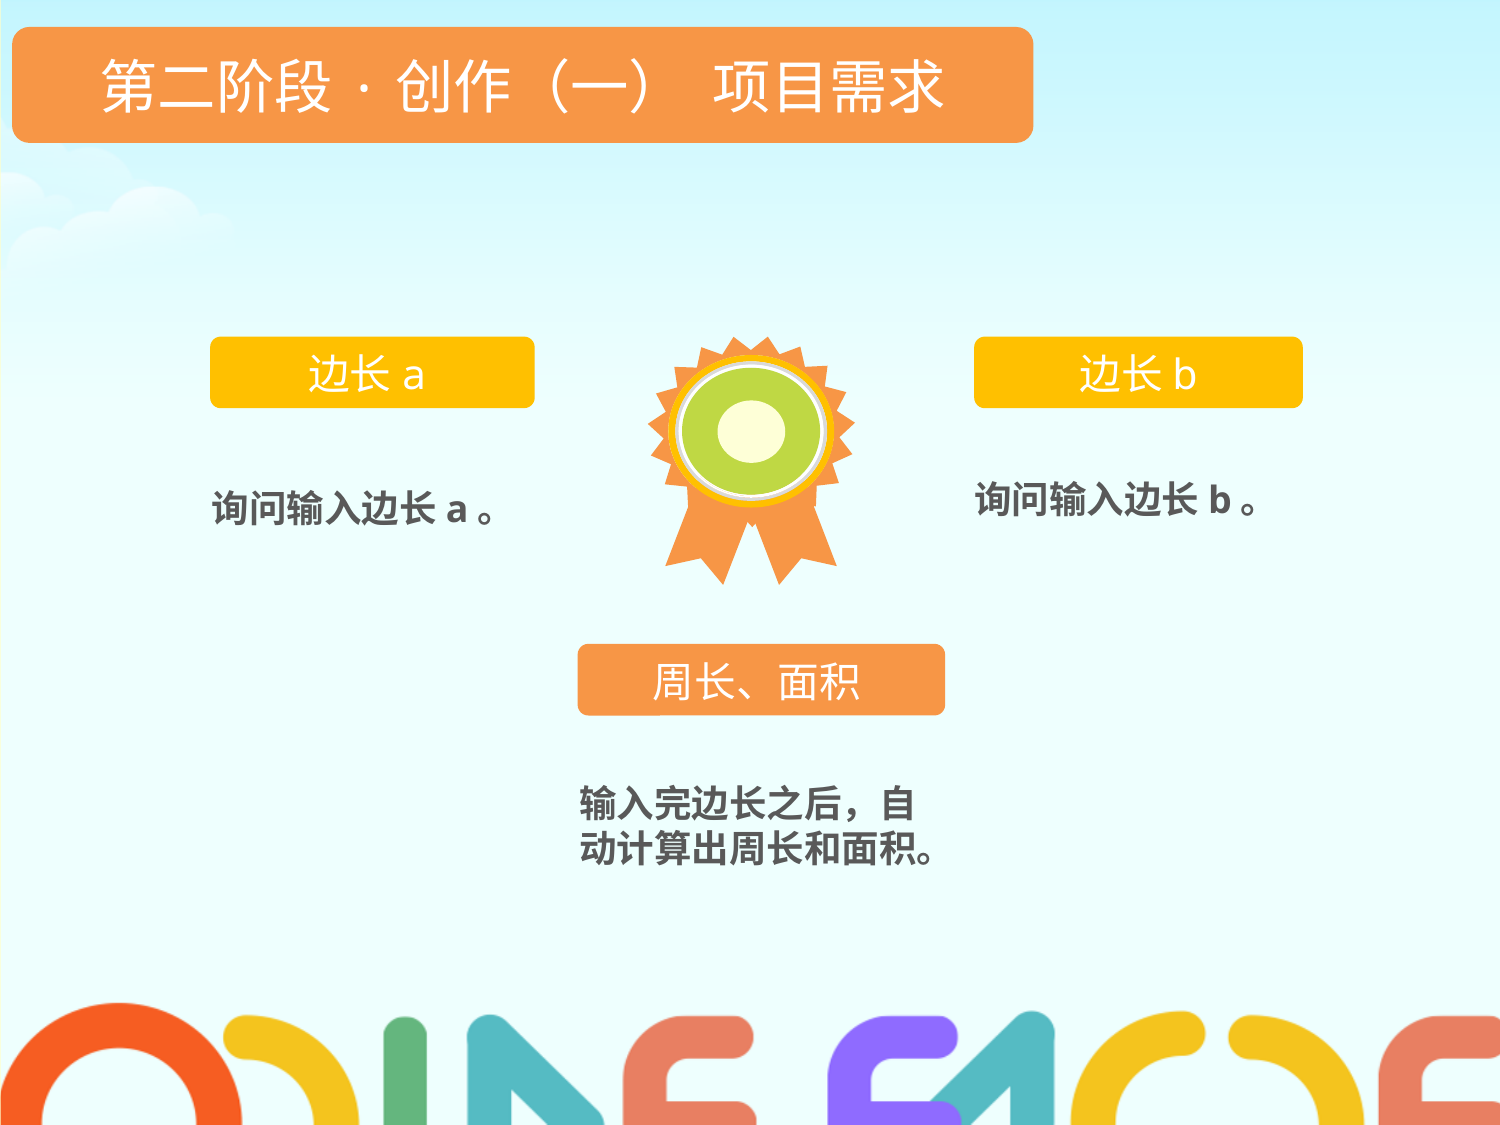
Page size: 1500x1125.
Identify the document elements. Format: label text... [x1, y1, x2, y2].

text_box 第二阶段·创作（一） 项目需求 [12, 26, 1034, 143]
text_box 询问输入边长b。 [974, 476, 1342, 522]
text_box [204, 336, 535, 409]
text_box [973, 336, 1304, 409]
picture [0, 0, 1500, 1125]
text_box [577, 643, 946, 716]
text_box 询问输入边长a。 [211, 484, 580, 530]
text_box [647, 336, 856, 586]
text_box 输入完边长之后，自动计算出周长和面积。 [579, 779, 947, 870]
